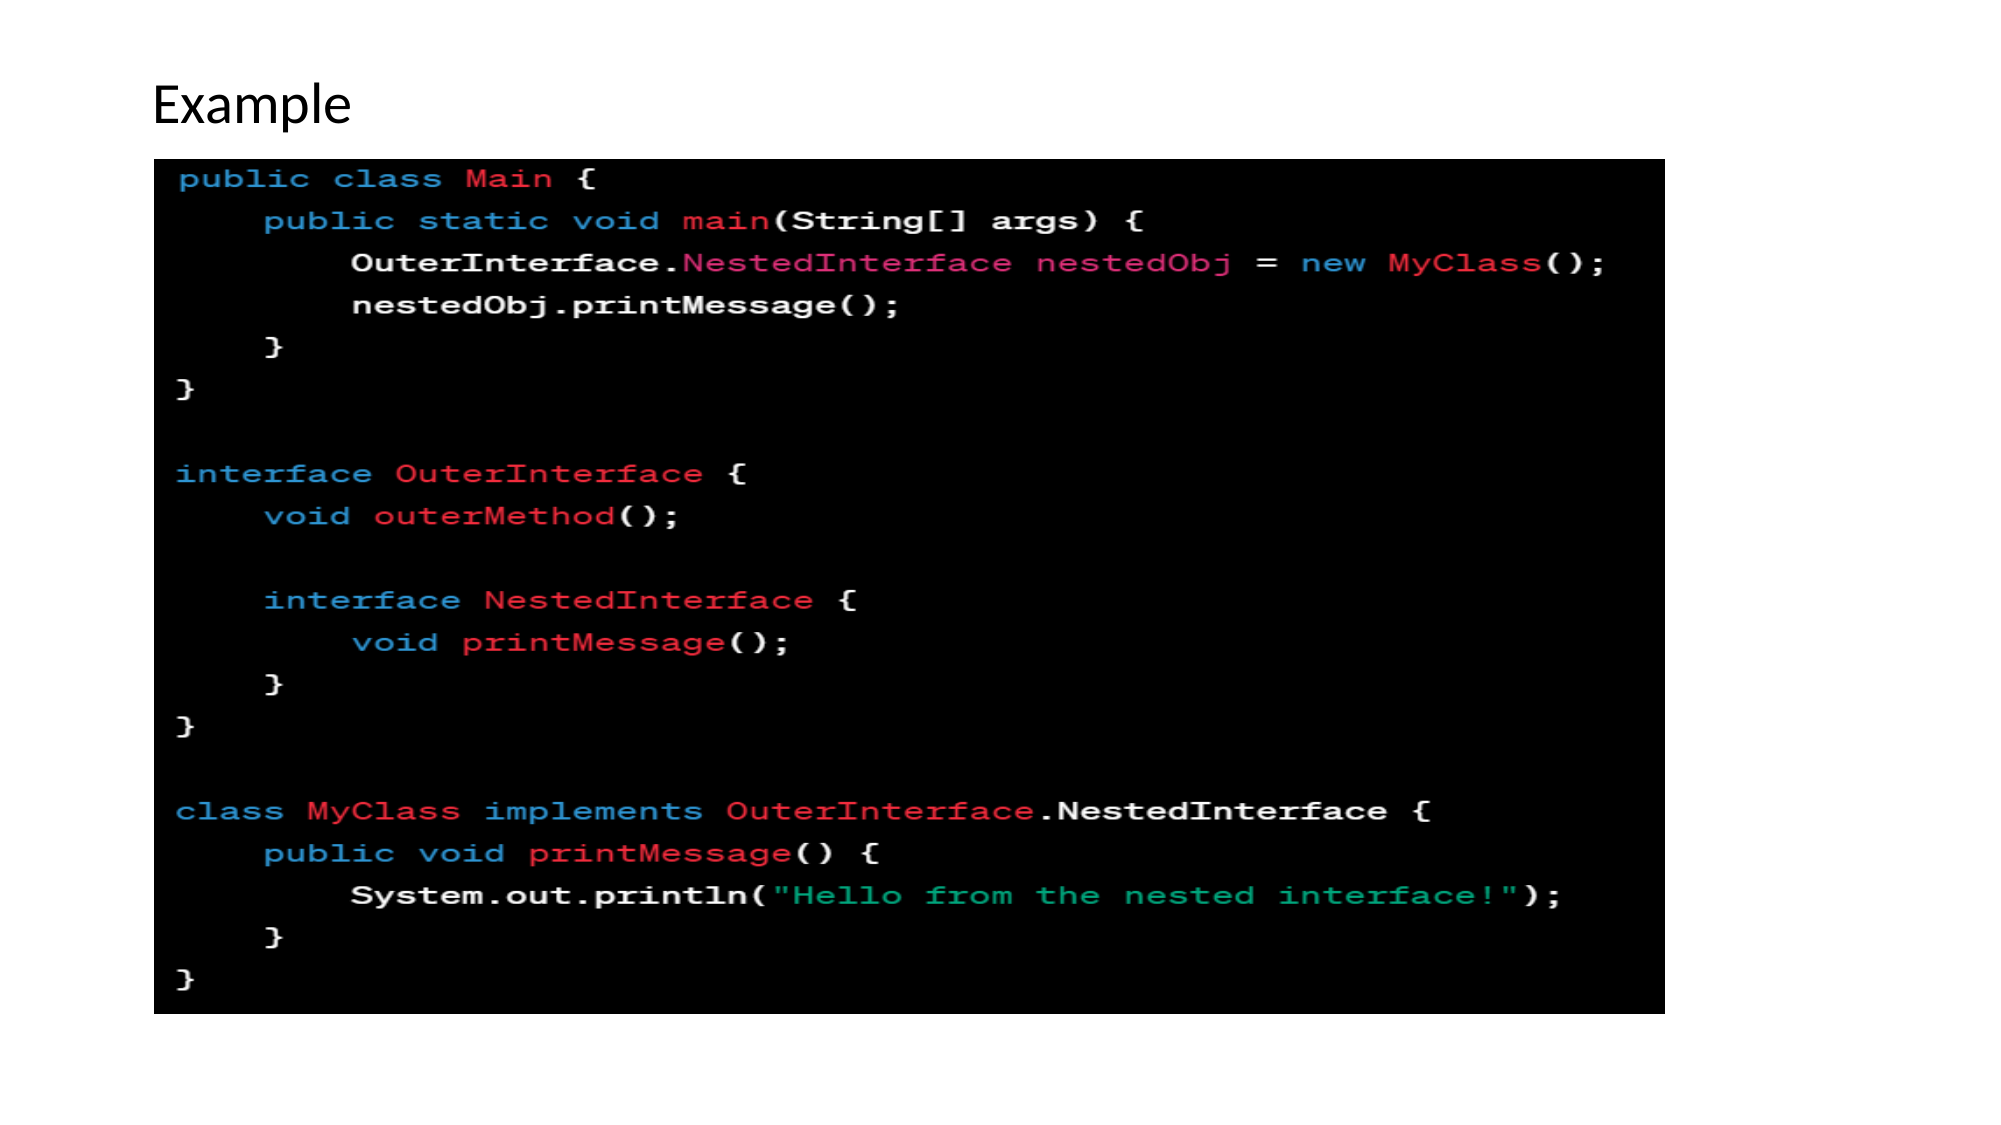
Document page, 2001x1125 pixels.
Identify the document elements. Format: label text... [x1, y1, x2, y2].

picture [154, 159, 1665, 1014]
list Example [137, 65, 1863, 1014]
